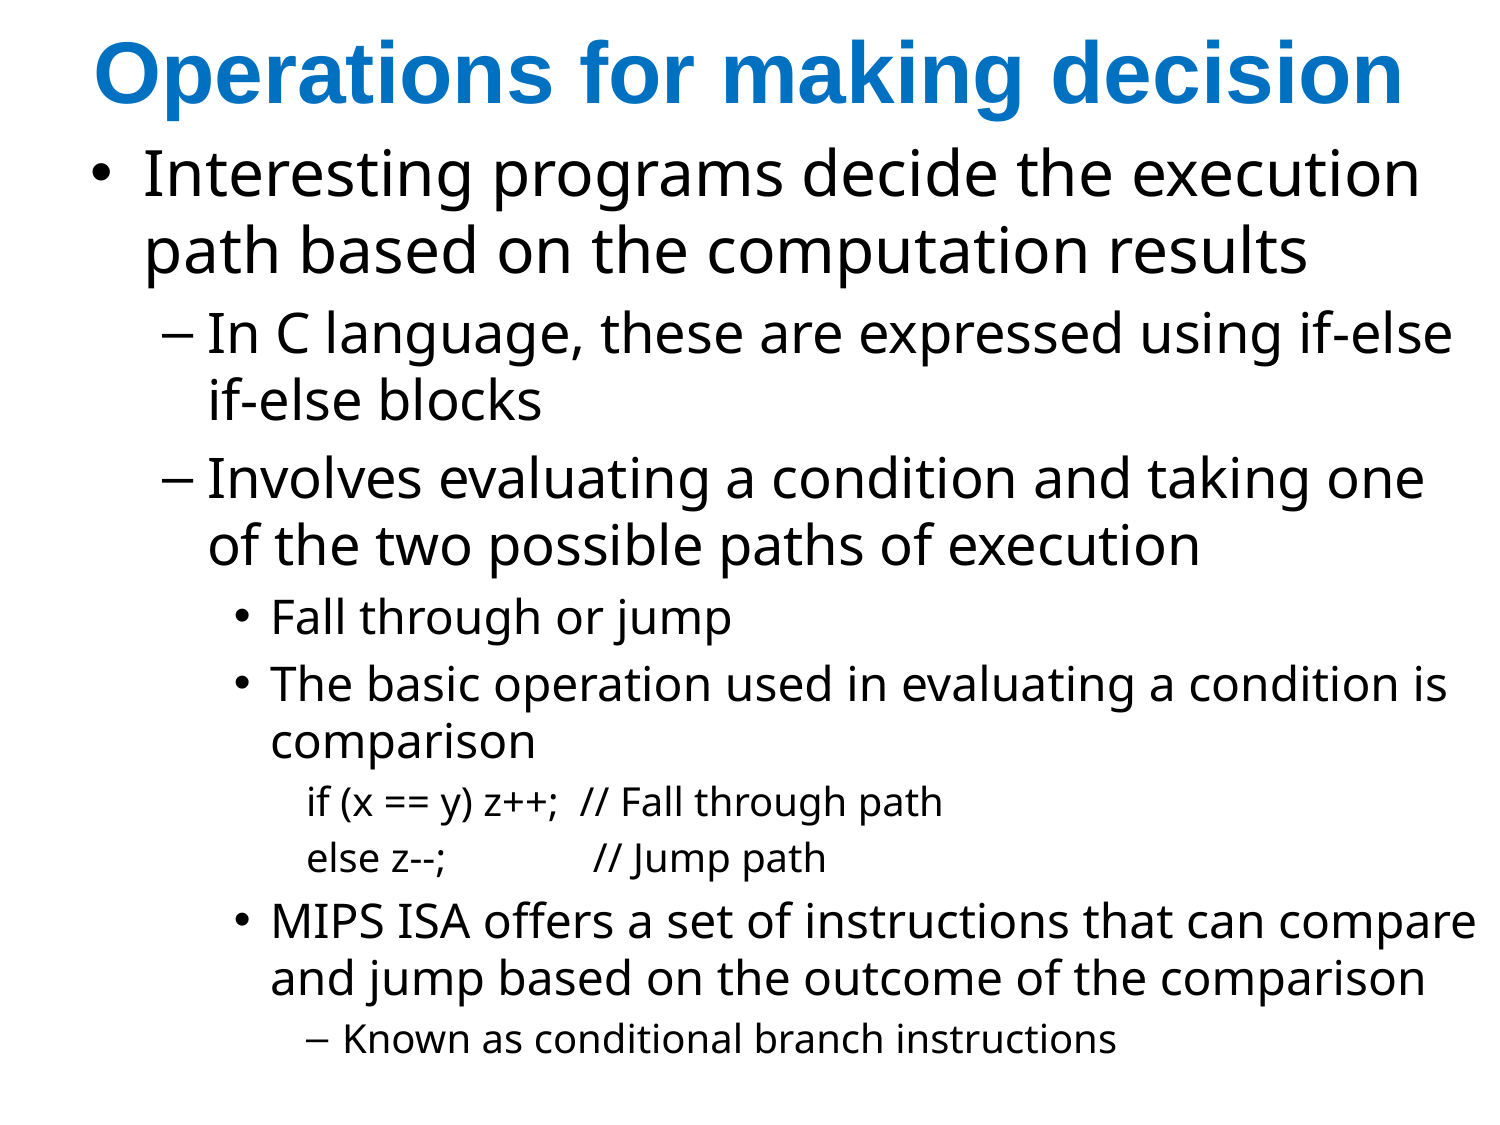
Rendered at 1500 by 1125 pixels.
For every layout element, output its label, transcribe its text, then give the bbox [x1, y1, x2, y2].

list Interesting programs decide the execution path based on the computation results In C language, these are expressed using if-else if-else blocks Involves evaluating a condition and taking one of the two possible paths of execution Fall through or jump The basic operation used in evaluating a condition is comparison if (x == y) z++; // Fall through path else z--; // Jump path MIPS ISA offers a set of instructions that can compare and jump based on the outcome of the comparison Known as conditional branch instructions [75, 125, 1500, 1125]
title Operations for making decision [0, 0, 1500, 138]
